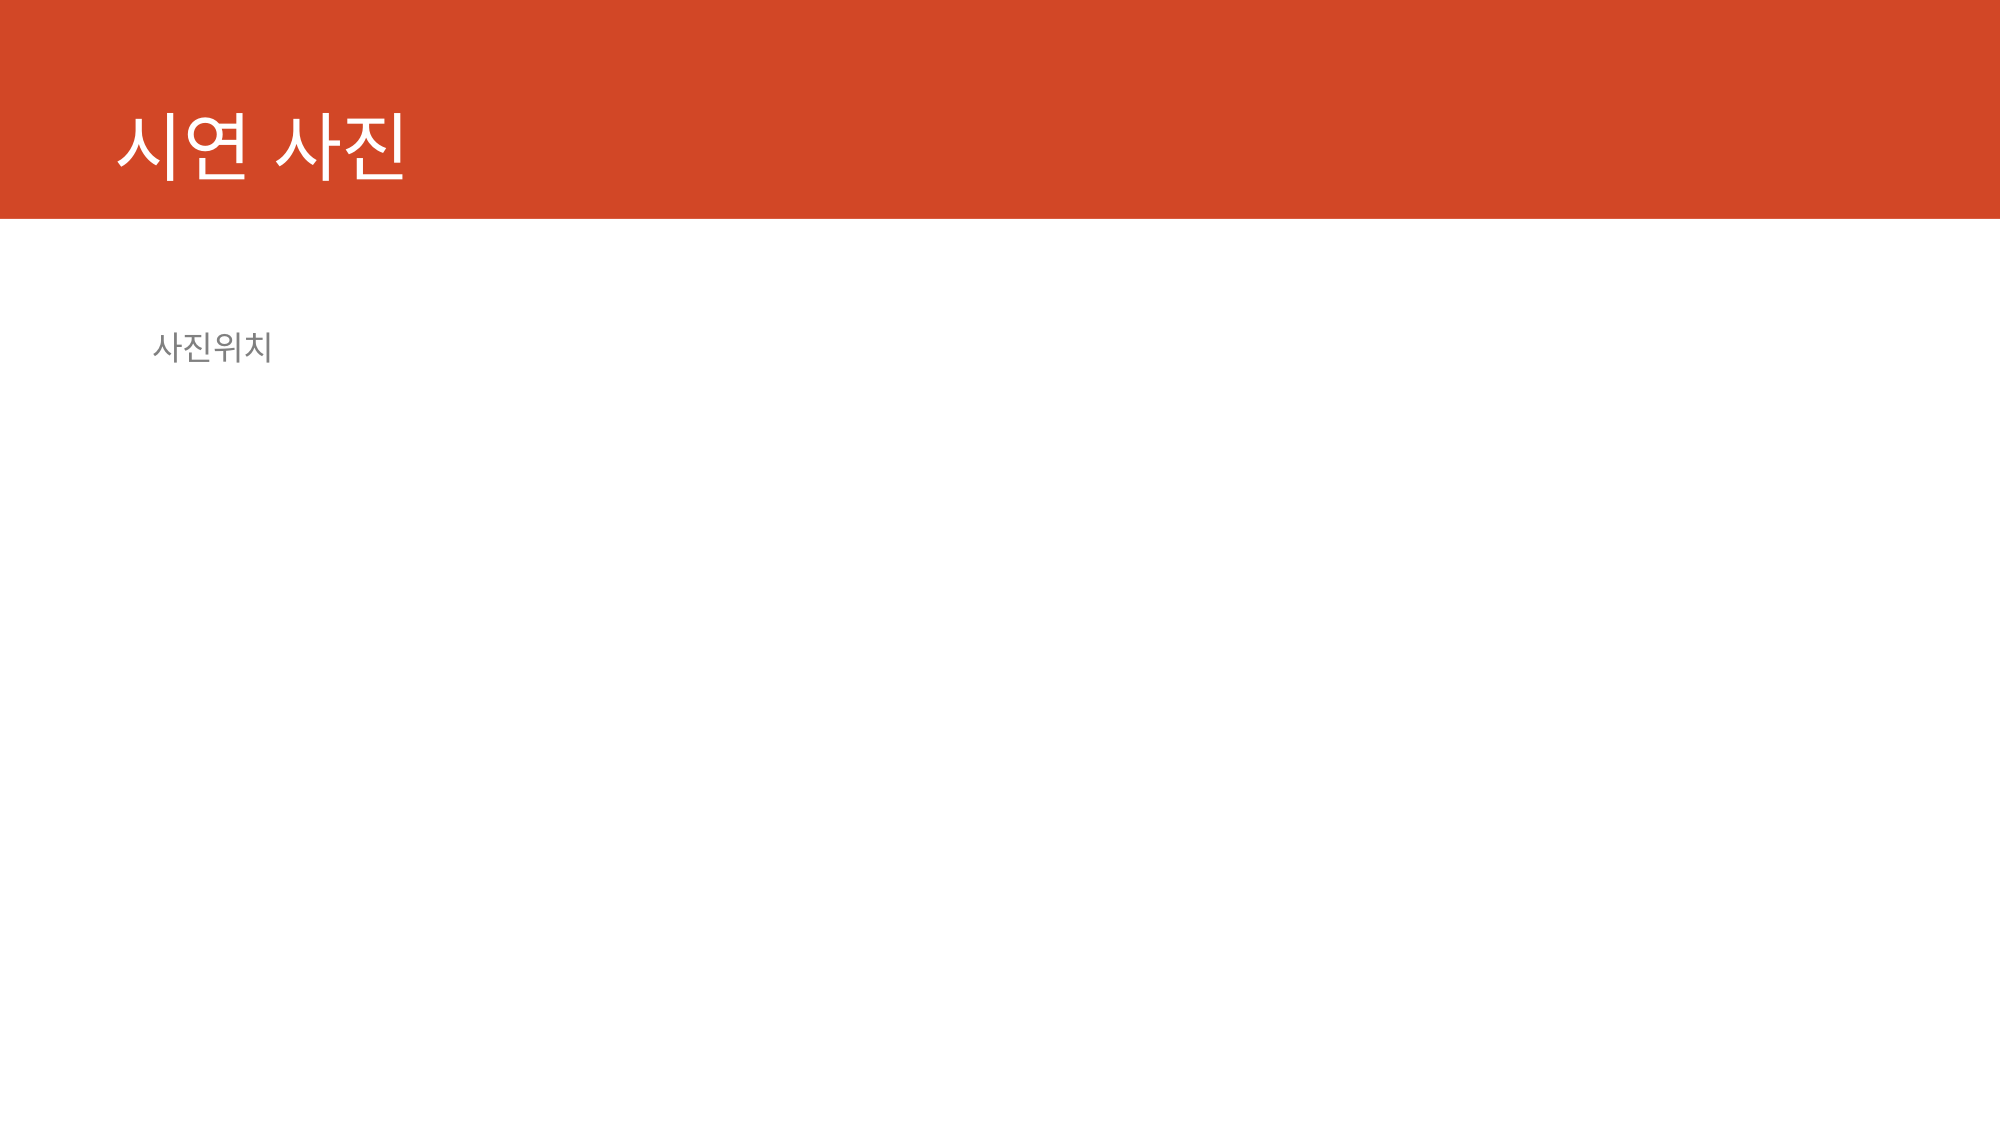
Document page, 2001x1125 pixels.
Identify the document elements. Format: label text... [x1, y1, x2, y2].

list 사진위치 [137, 299, 822, 1014]
title 시연 사진 [99, 0, 1863, 199]
